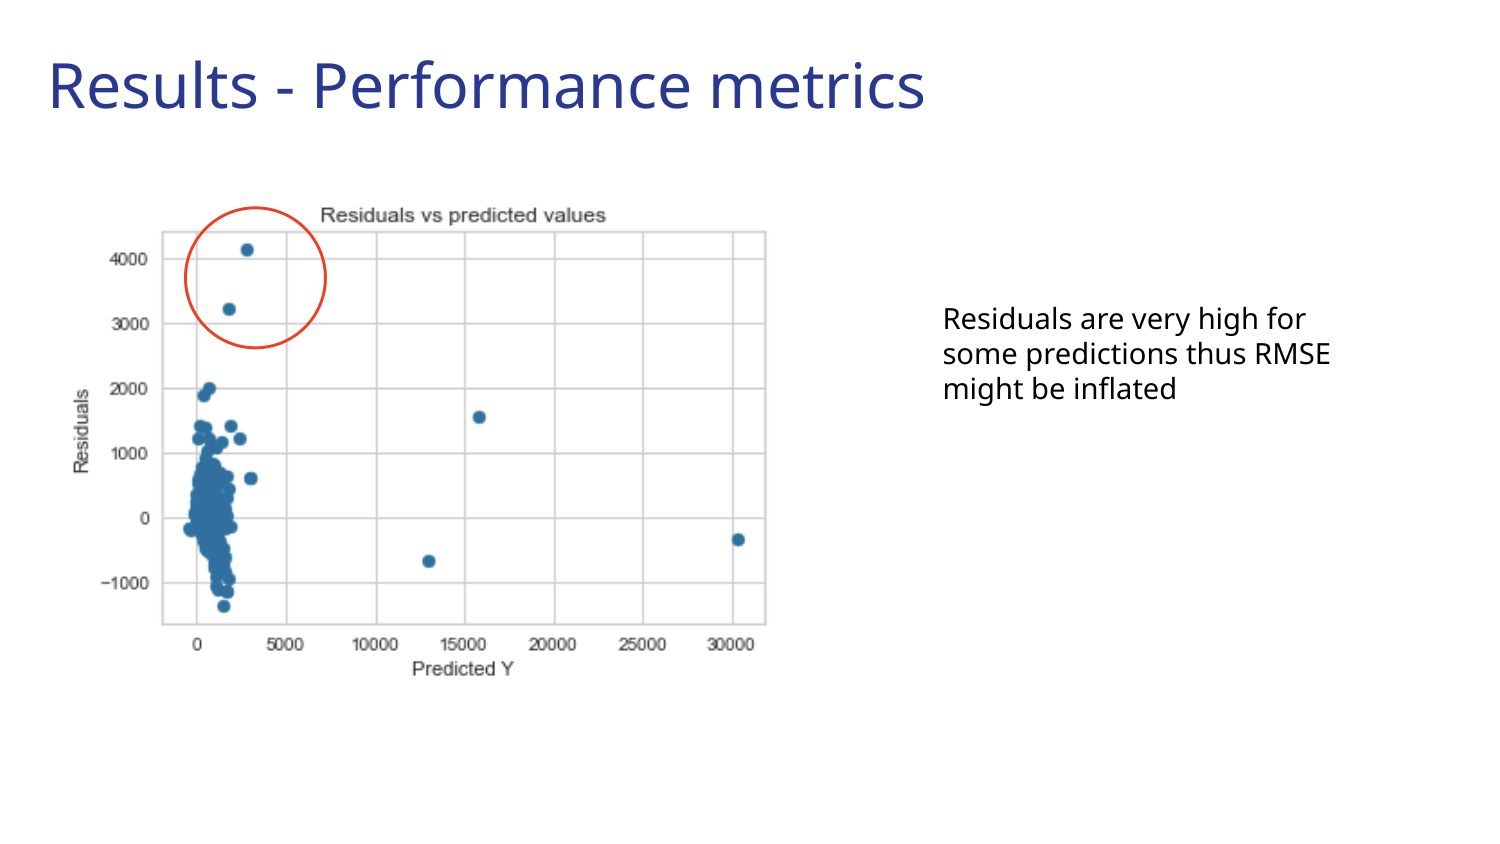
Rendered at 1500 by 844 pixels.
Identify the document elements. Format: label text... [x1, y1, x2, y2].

title Results - Performance metrics [32, 30, 1431, 131]
text_box Residuals are very high for some predictions thus RMSE might be inflated [927, 285, 1385, 421]
picture [51, 195, 839, 707]
